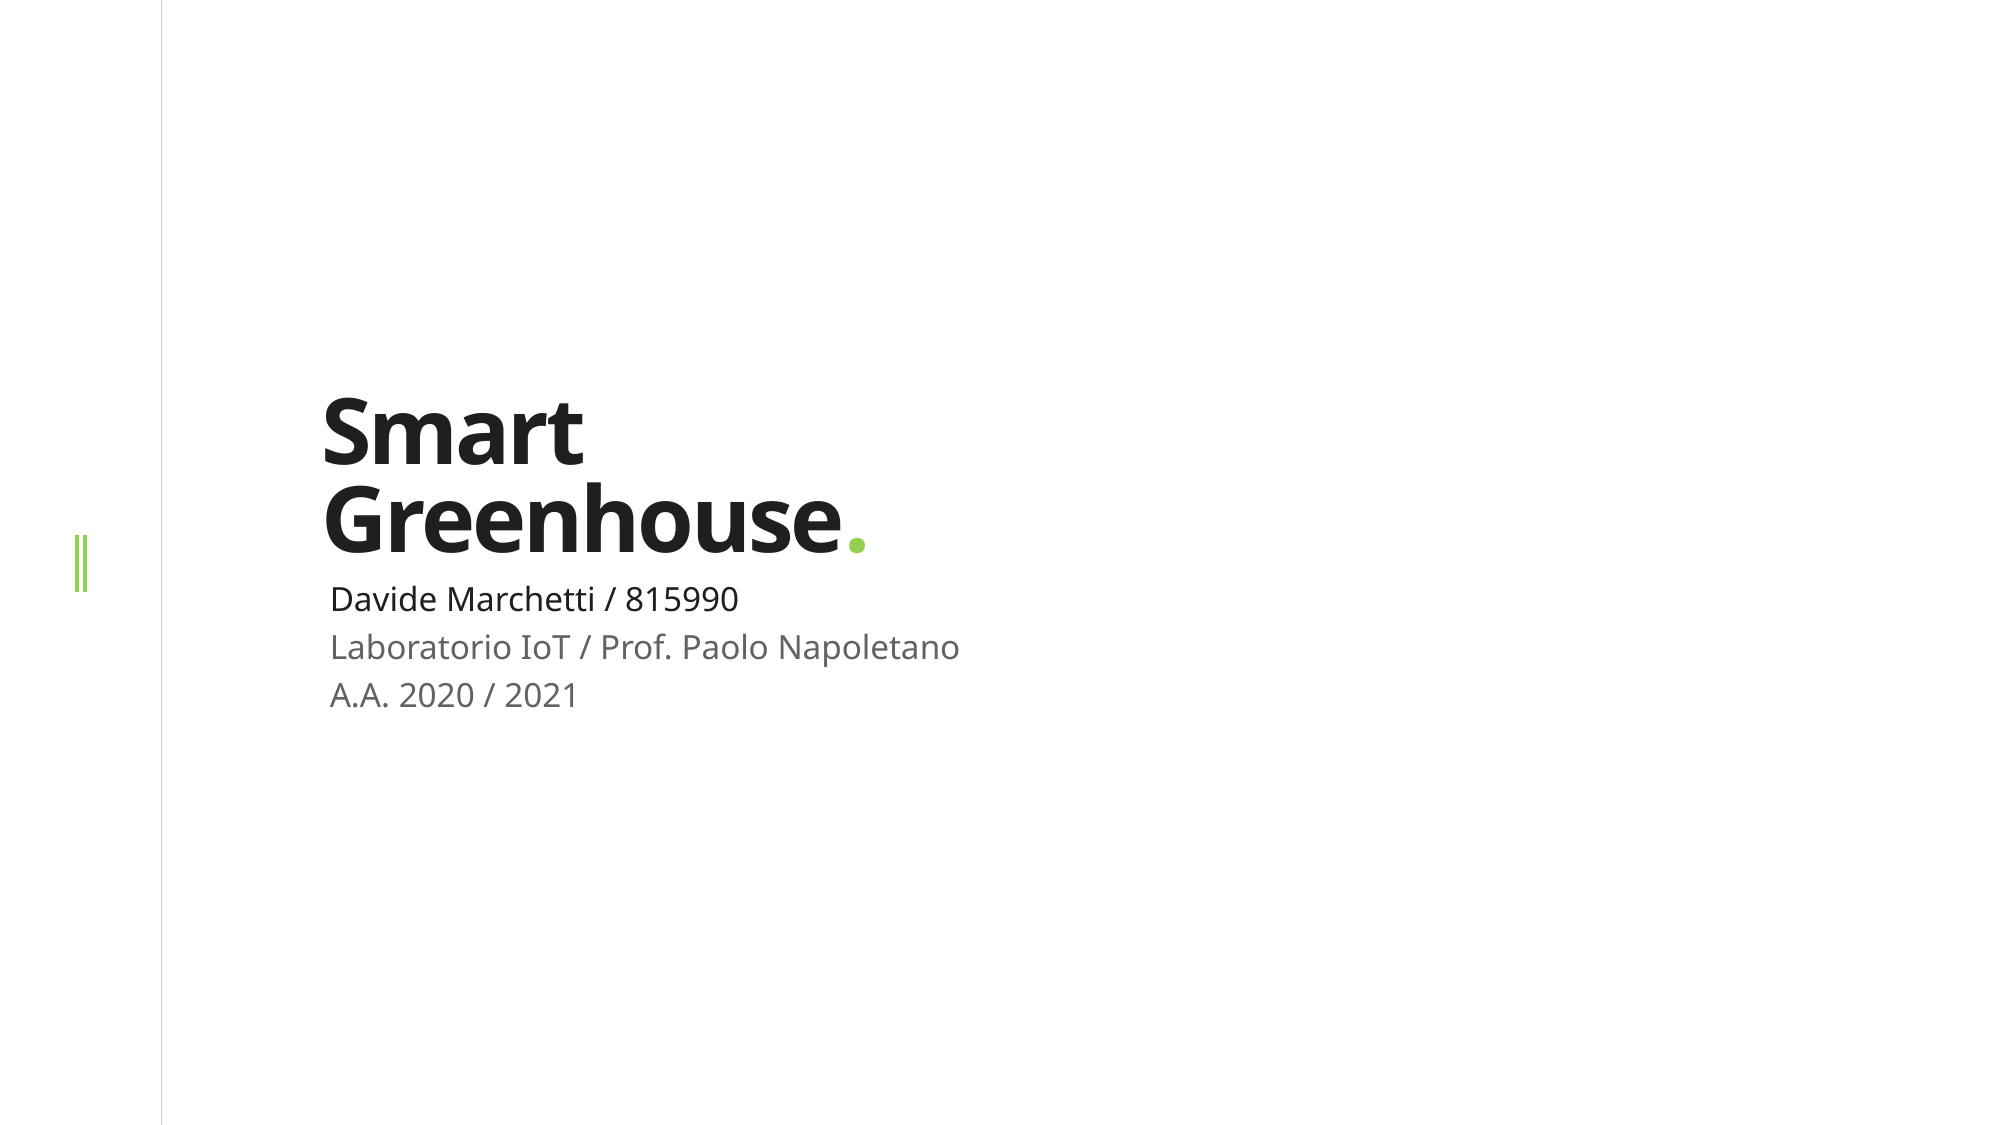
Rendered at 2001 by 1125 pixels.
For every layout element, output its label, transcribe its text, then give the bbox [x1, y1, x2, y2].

text_box Smart Greenhouse. Davide Marchetti / 815990 Laboratorio IoT / Prof. Paolo Napoletano A.A. 2020 / 2021 [306, 386, 1129, 738]
